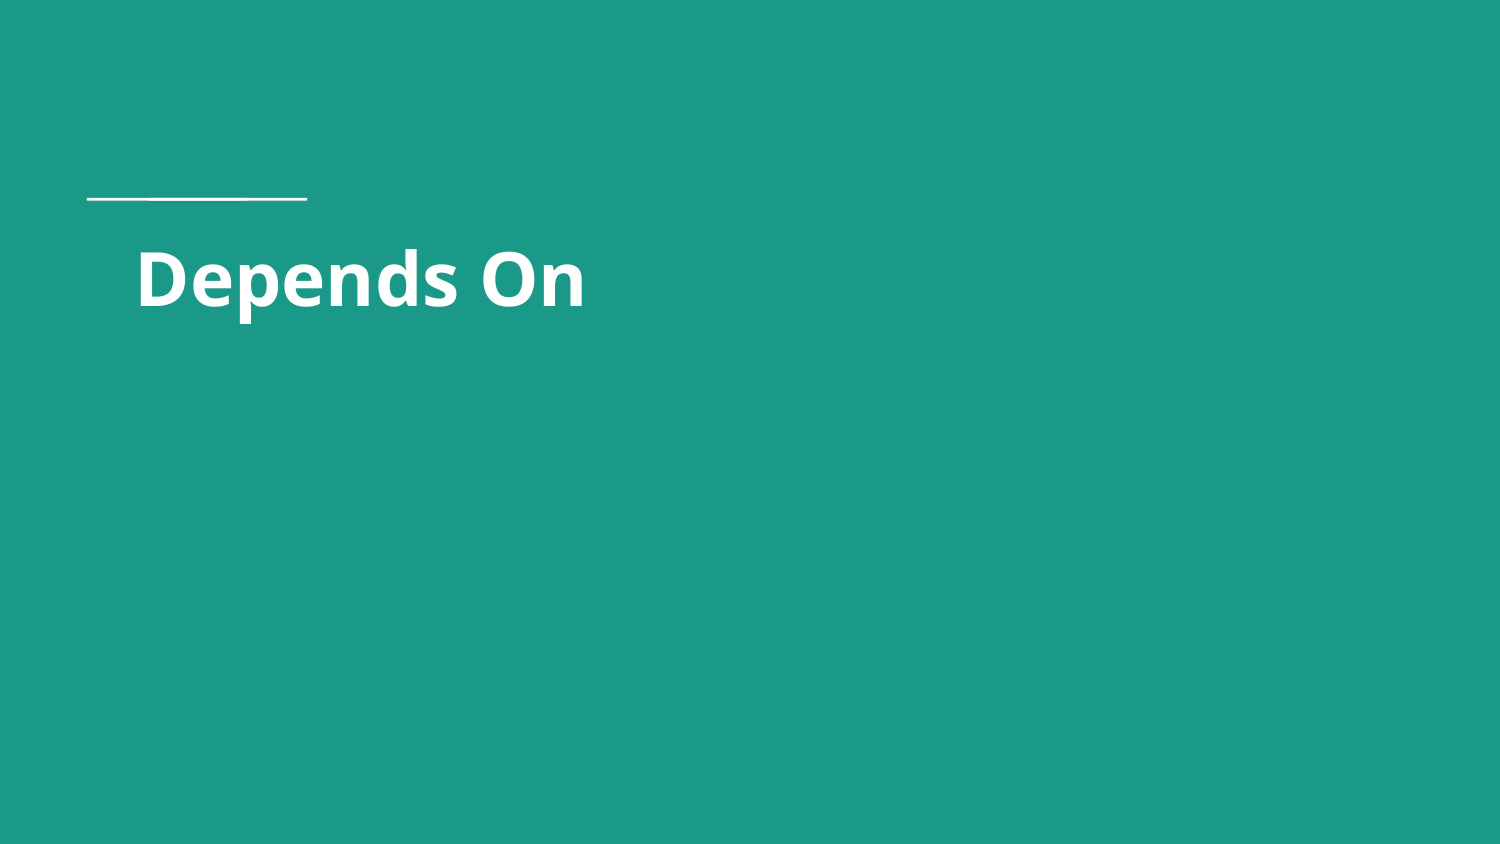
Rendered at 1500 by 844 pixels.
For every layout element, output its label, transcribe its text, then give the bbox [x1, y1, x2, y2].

title Depends On [119, 216, 1381, 466]
